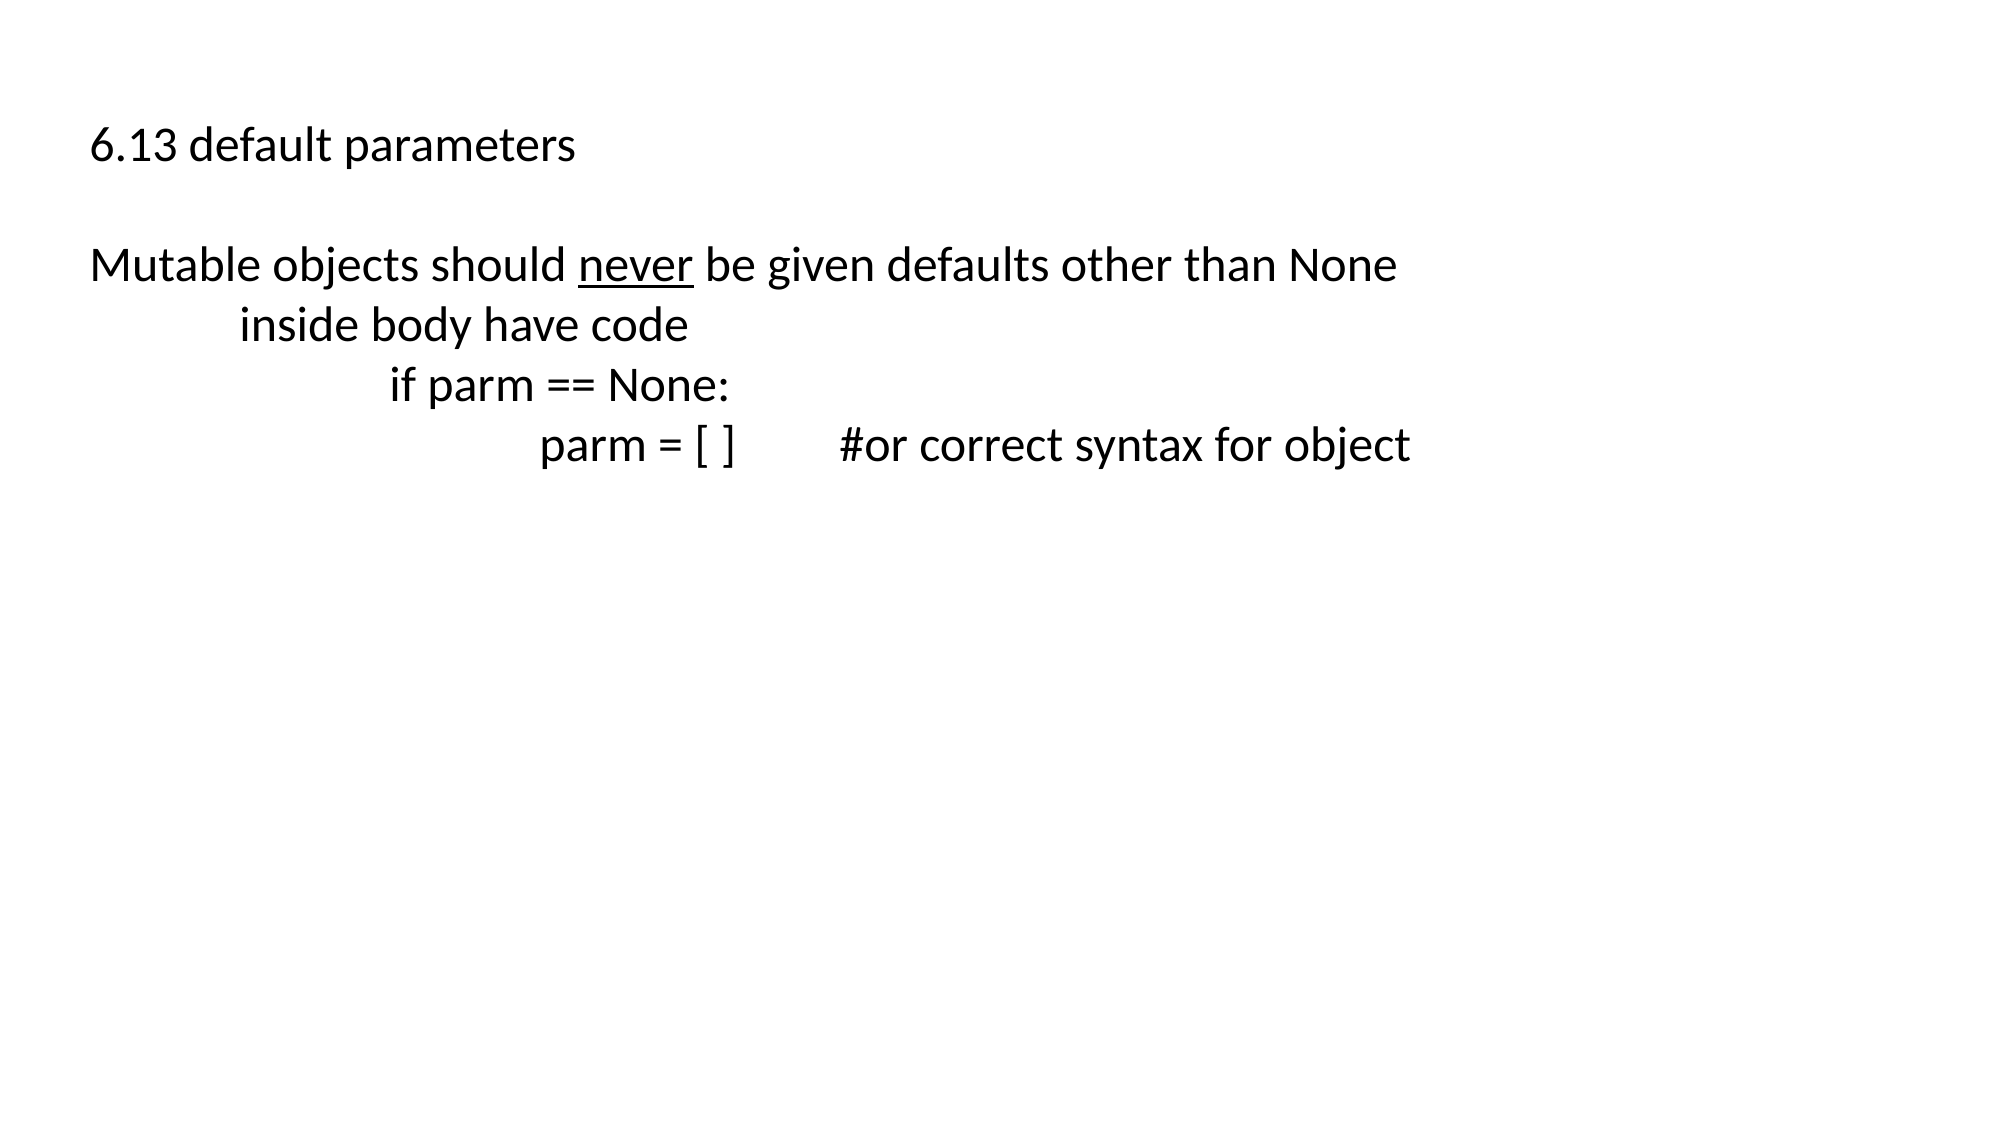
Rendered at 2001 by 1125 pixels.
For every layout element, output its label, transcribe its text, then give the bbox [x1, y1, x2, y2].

text_box 6.13 default parameters Mutable objects should never be given defaults other than None inside body have code if parm == None: parm = [ ] #or correct syntax for object [74, 104, 1946, 479]
